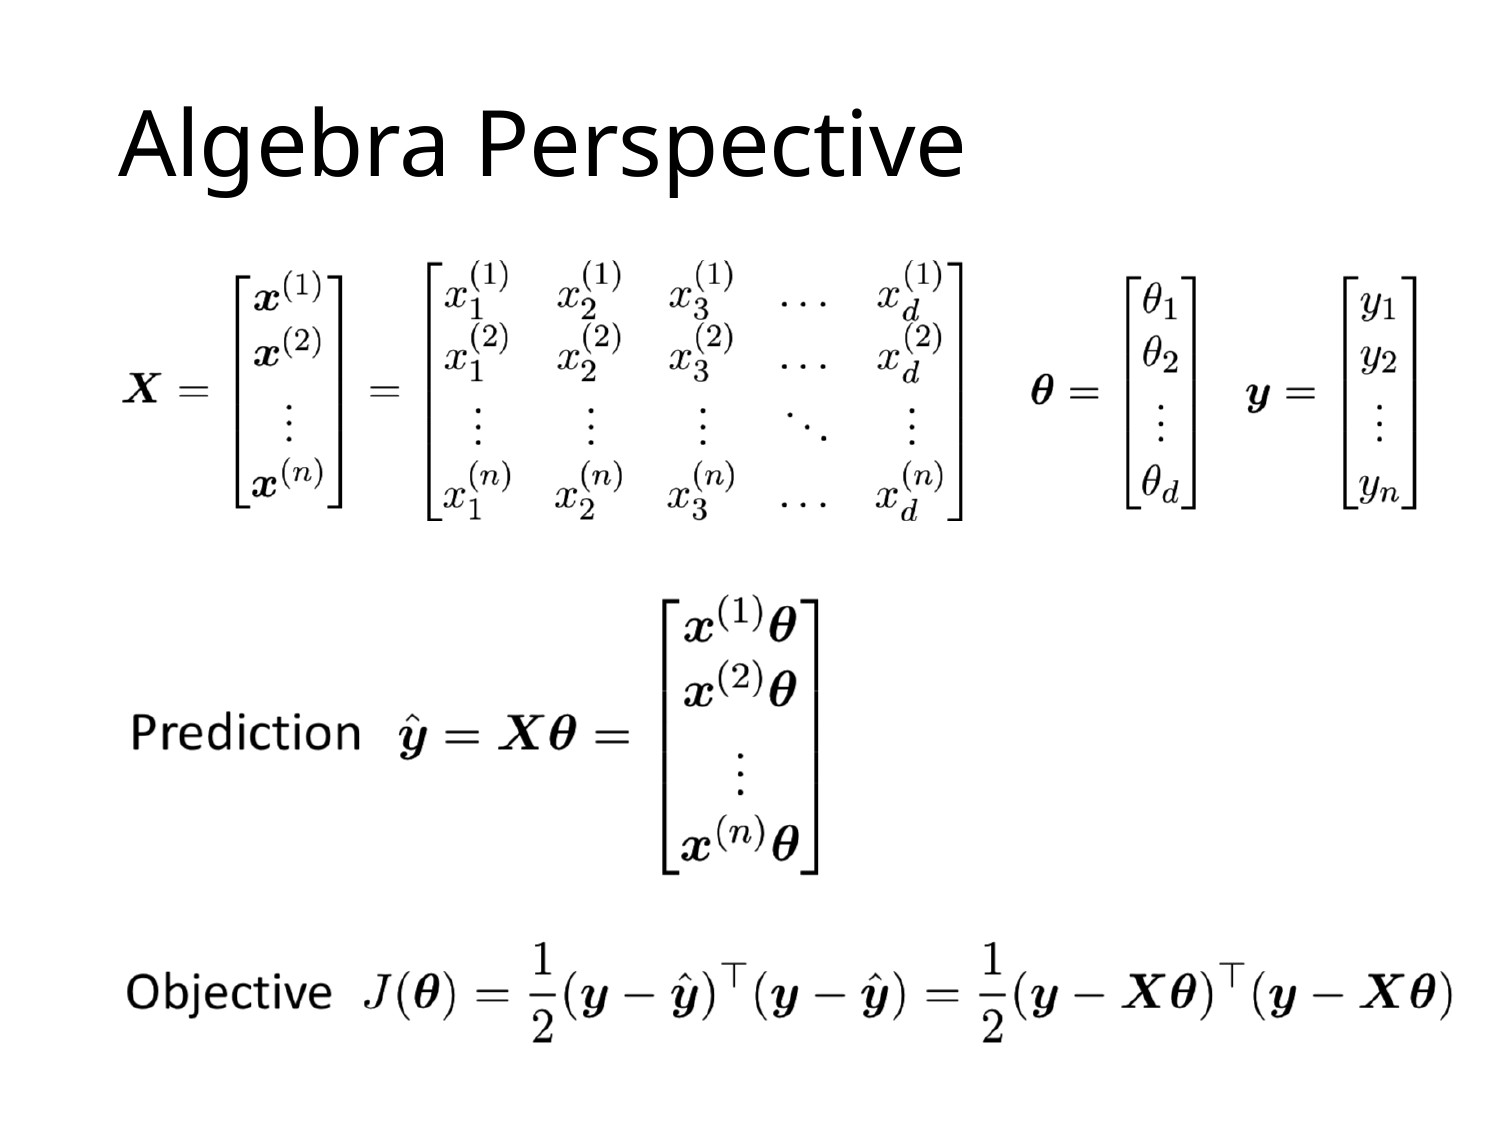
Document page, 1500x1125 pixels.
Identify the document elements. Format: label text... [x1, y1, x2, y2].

text_box Algebra Perspective [118, 82, 980, 195]
picture [120, 567, 838, 906]
picture [120, 243, 1426, 522]
picture [120, 928, 1462, 1059]
